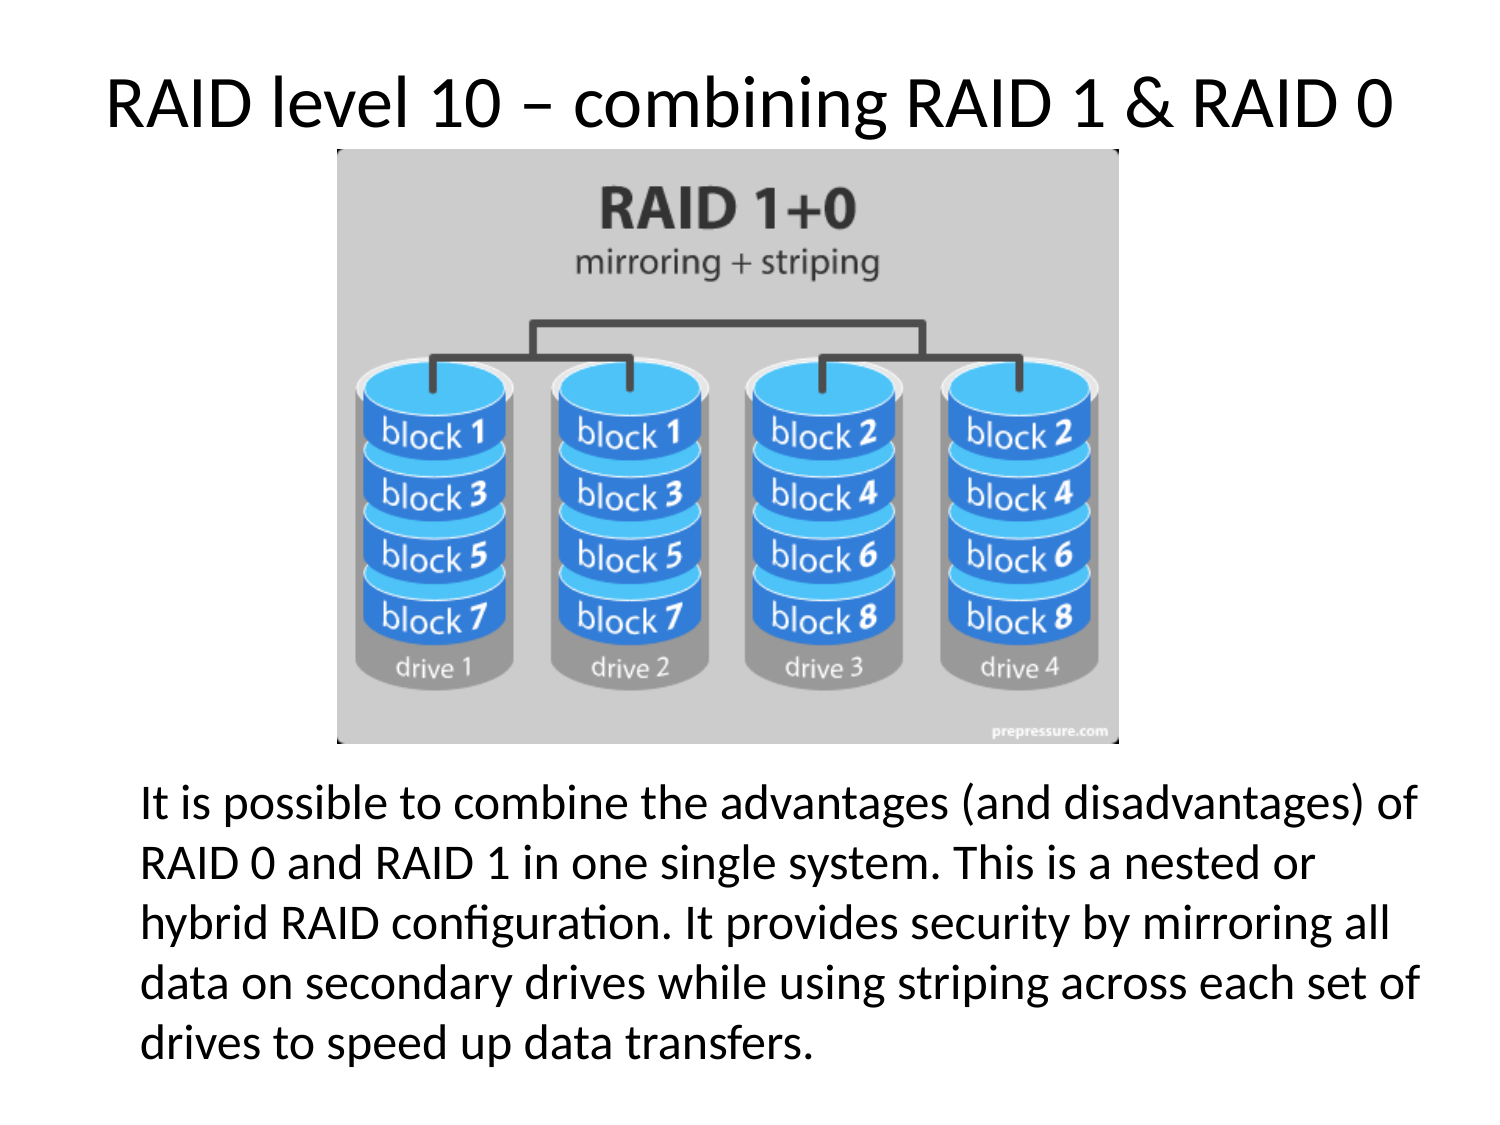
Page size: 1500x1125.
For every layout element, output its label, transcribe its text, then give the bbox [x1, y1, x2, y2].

title RAID level 10 – combining RAID 1 & RAID 0 [75, 45, 1425, 150]
text_box It is possible to combine the advantages (and disadvantages) of RAID 0 and RAID 1 in one single system. This is a nested or hybrid RAID configuration. It provides security by mirroring all data on secondary drives while using striping across each set of drives to speed up data transfers. [125, 762, 1450, 1078]
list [337, 149, 1119, 744]
